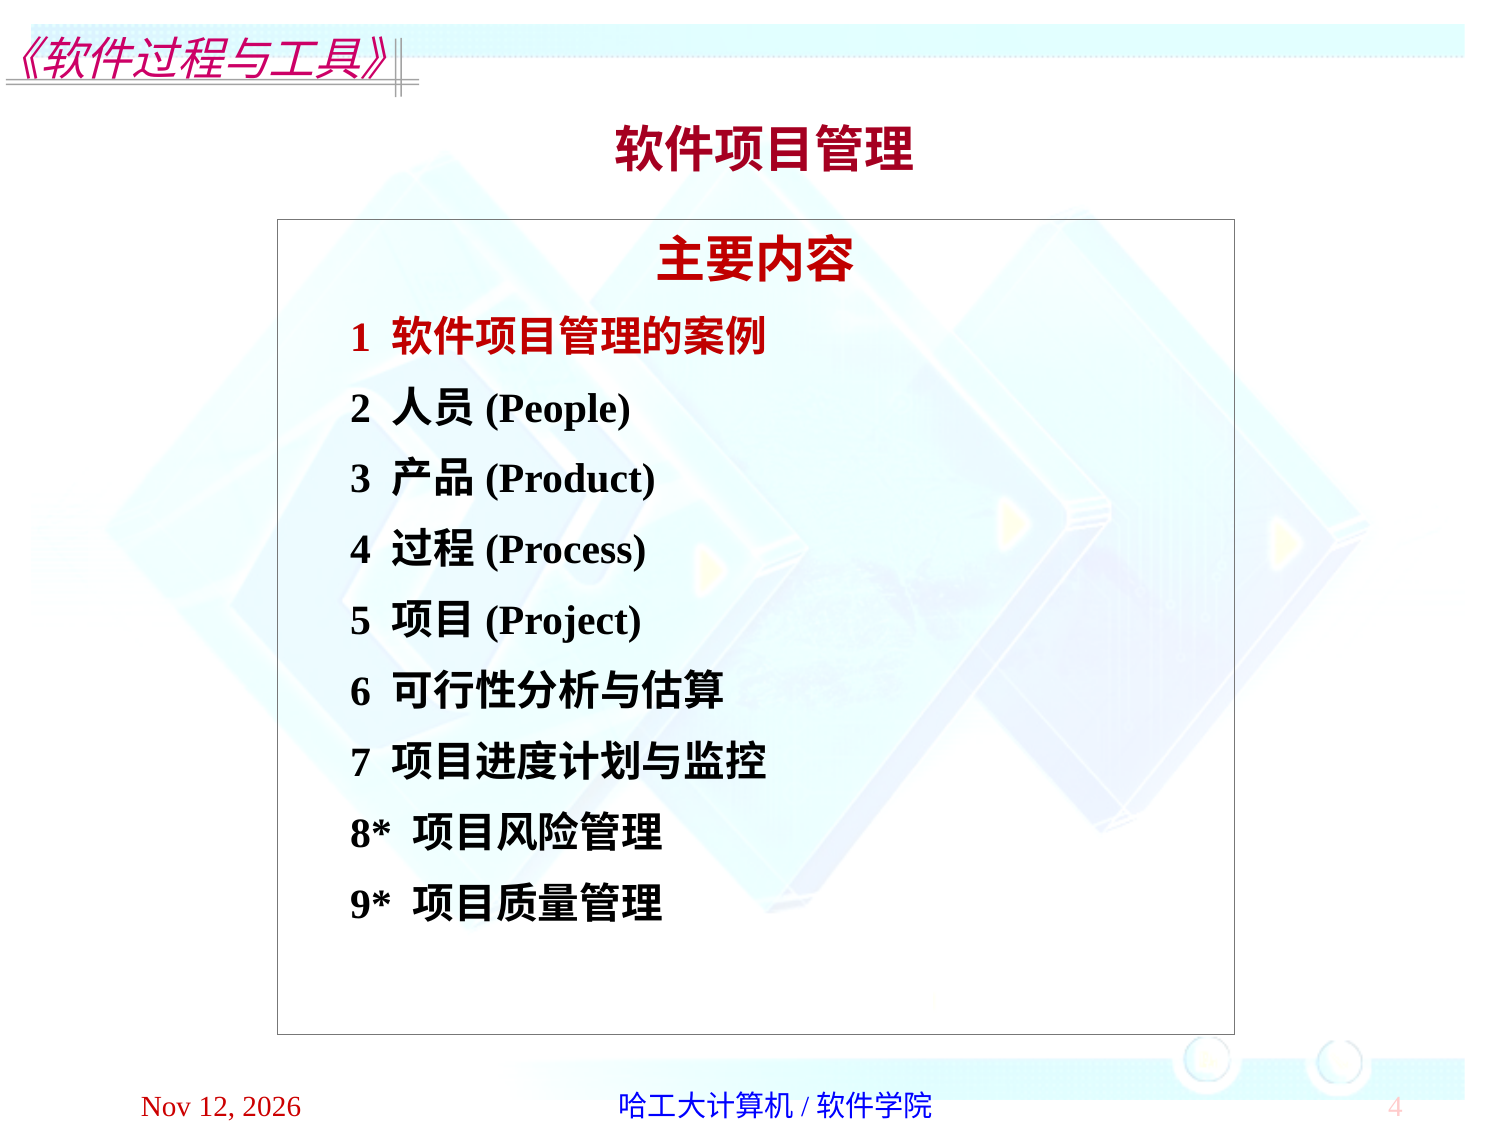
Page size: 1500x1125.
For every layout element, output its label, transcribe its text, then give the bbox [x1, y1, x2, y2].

text_box 软件项目管理 [389, 74, 1140, 219]
text_box 主要内容 1 软件项目管理的案例 2 人员(People) 3 产品(Product) 4 过程(Process) 5 项目(Project) 6 可行性分析与估算 7 项目进度计划与监控 8* 项目风险管理 9* 项目质量管理 [277, 219, 1235, 1035]
